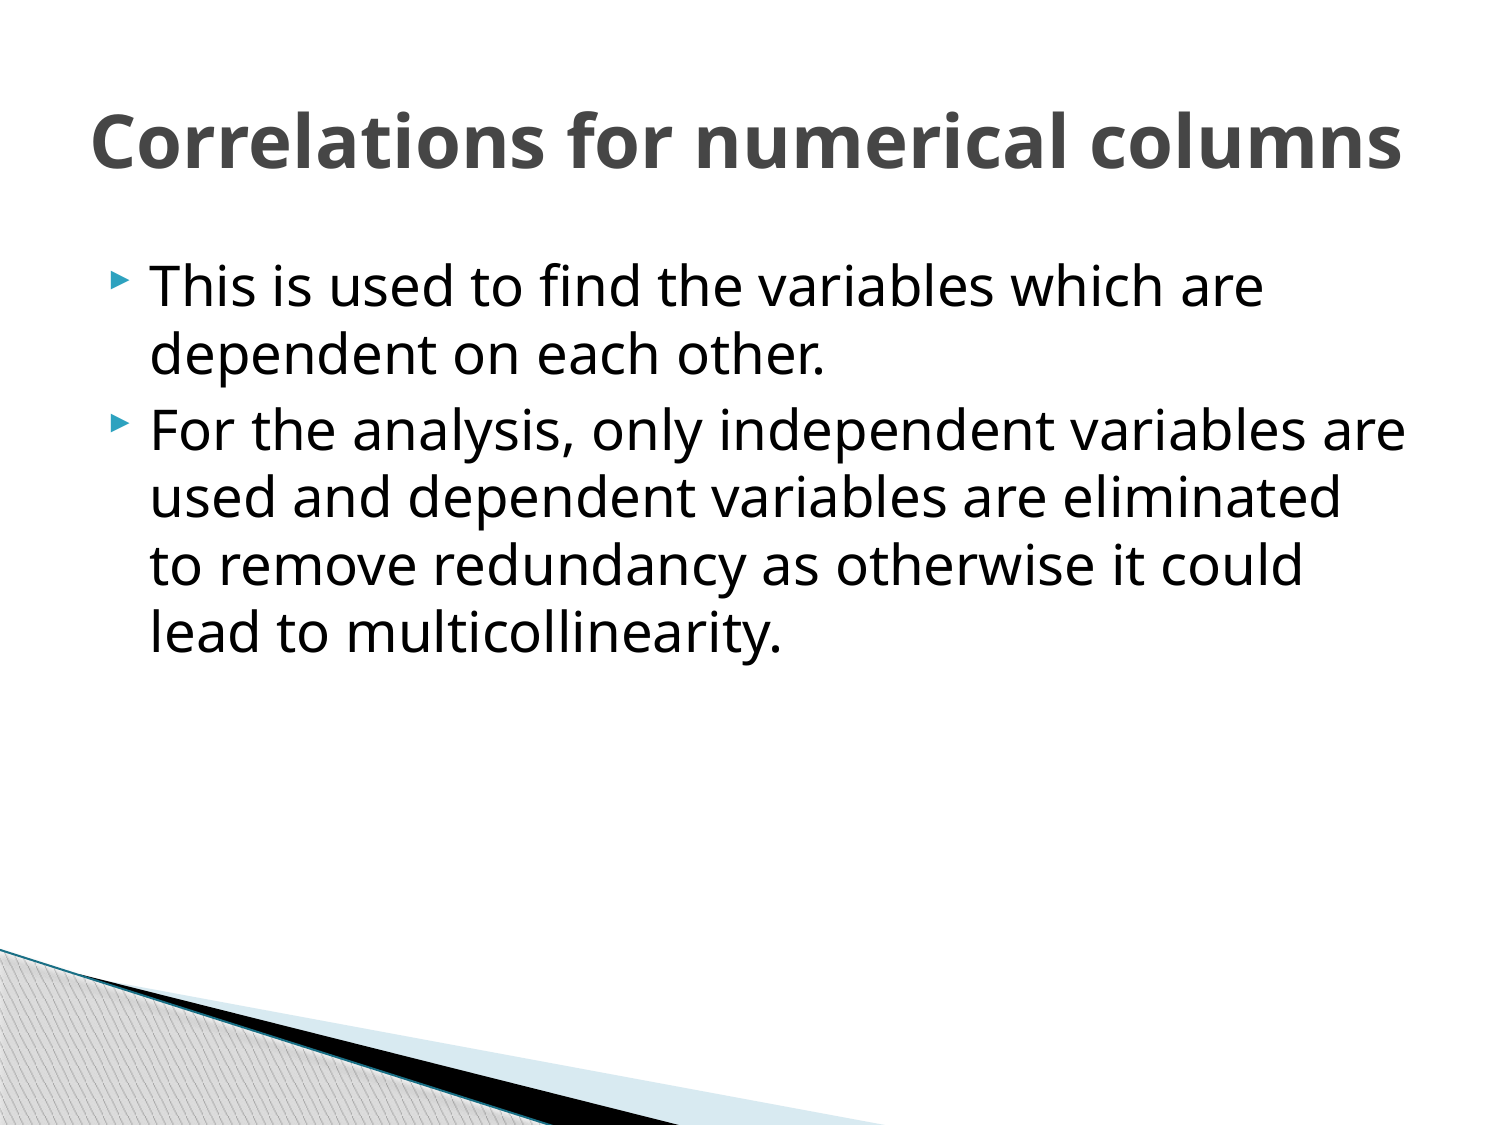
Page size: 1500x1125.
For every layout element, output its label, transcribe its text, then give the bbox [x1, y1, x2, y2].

title Correlations for numerical columns [75, 45, 1425, 233]
list This is used to find the variables which are dependent on each other. For the analysis, only independent variables are used and dependent variables are eliminated to remove redundancy as otherwise it could lead to multicollinearity. [75, 243, 1425, 986]
